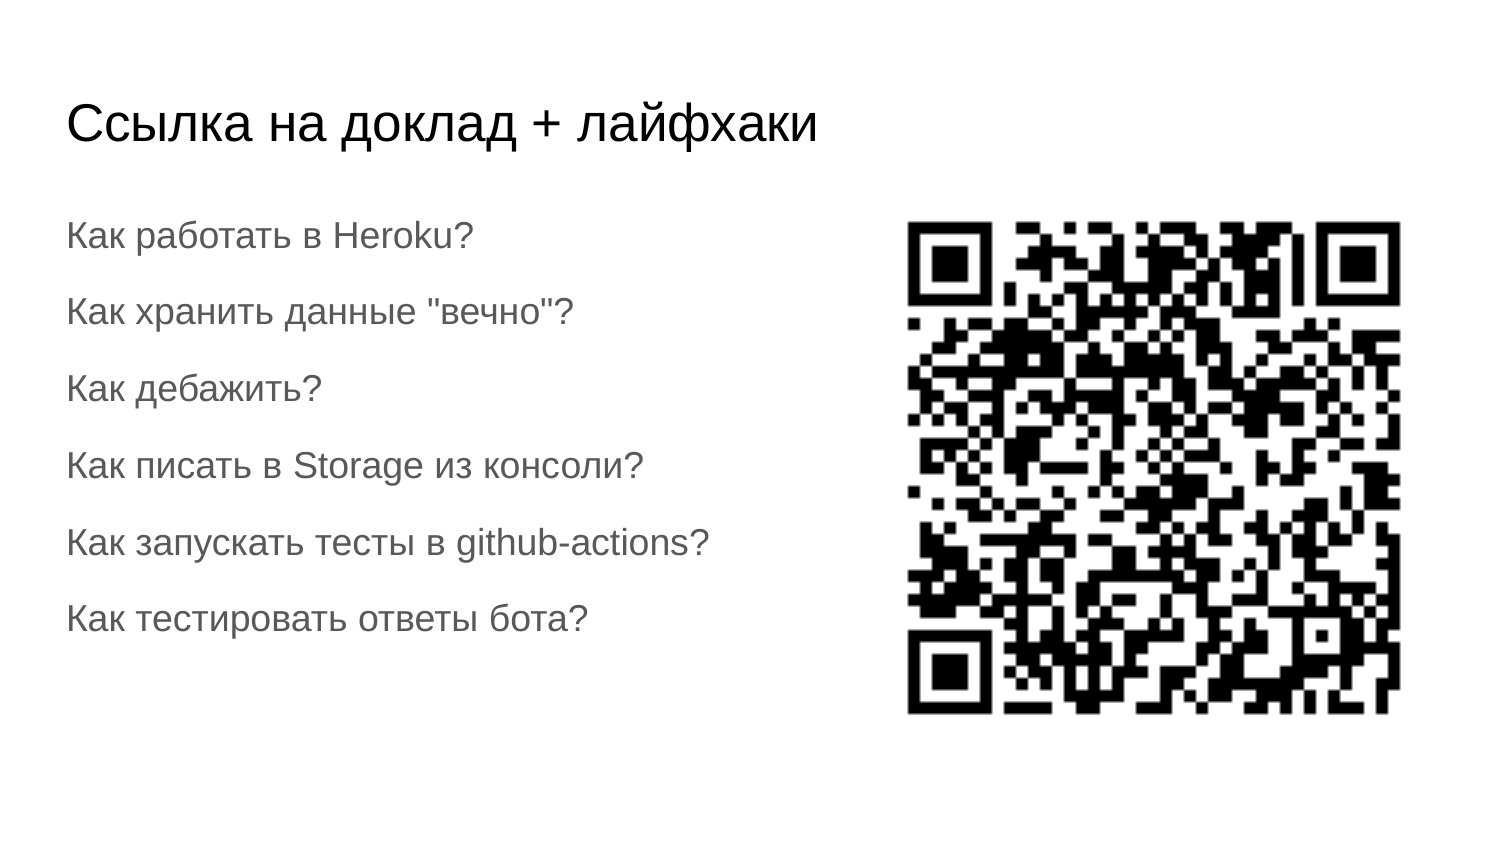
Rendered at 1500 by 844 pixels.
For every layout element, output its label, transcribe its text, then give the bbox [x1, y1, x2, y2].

list Как работать в Heroku? Как хранить данные "вечно"? Как дебажить? Как писать в Storage из консоли? Как запускать тесты в github-actions? Как тестировать ответы бота? [51, 189, 856, 750]
title Ссылка на доклад + лайфхаки [51, 72, 1449, 167]
picture [861, 175, 1450, 763]
